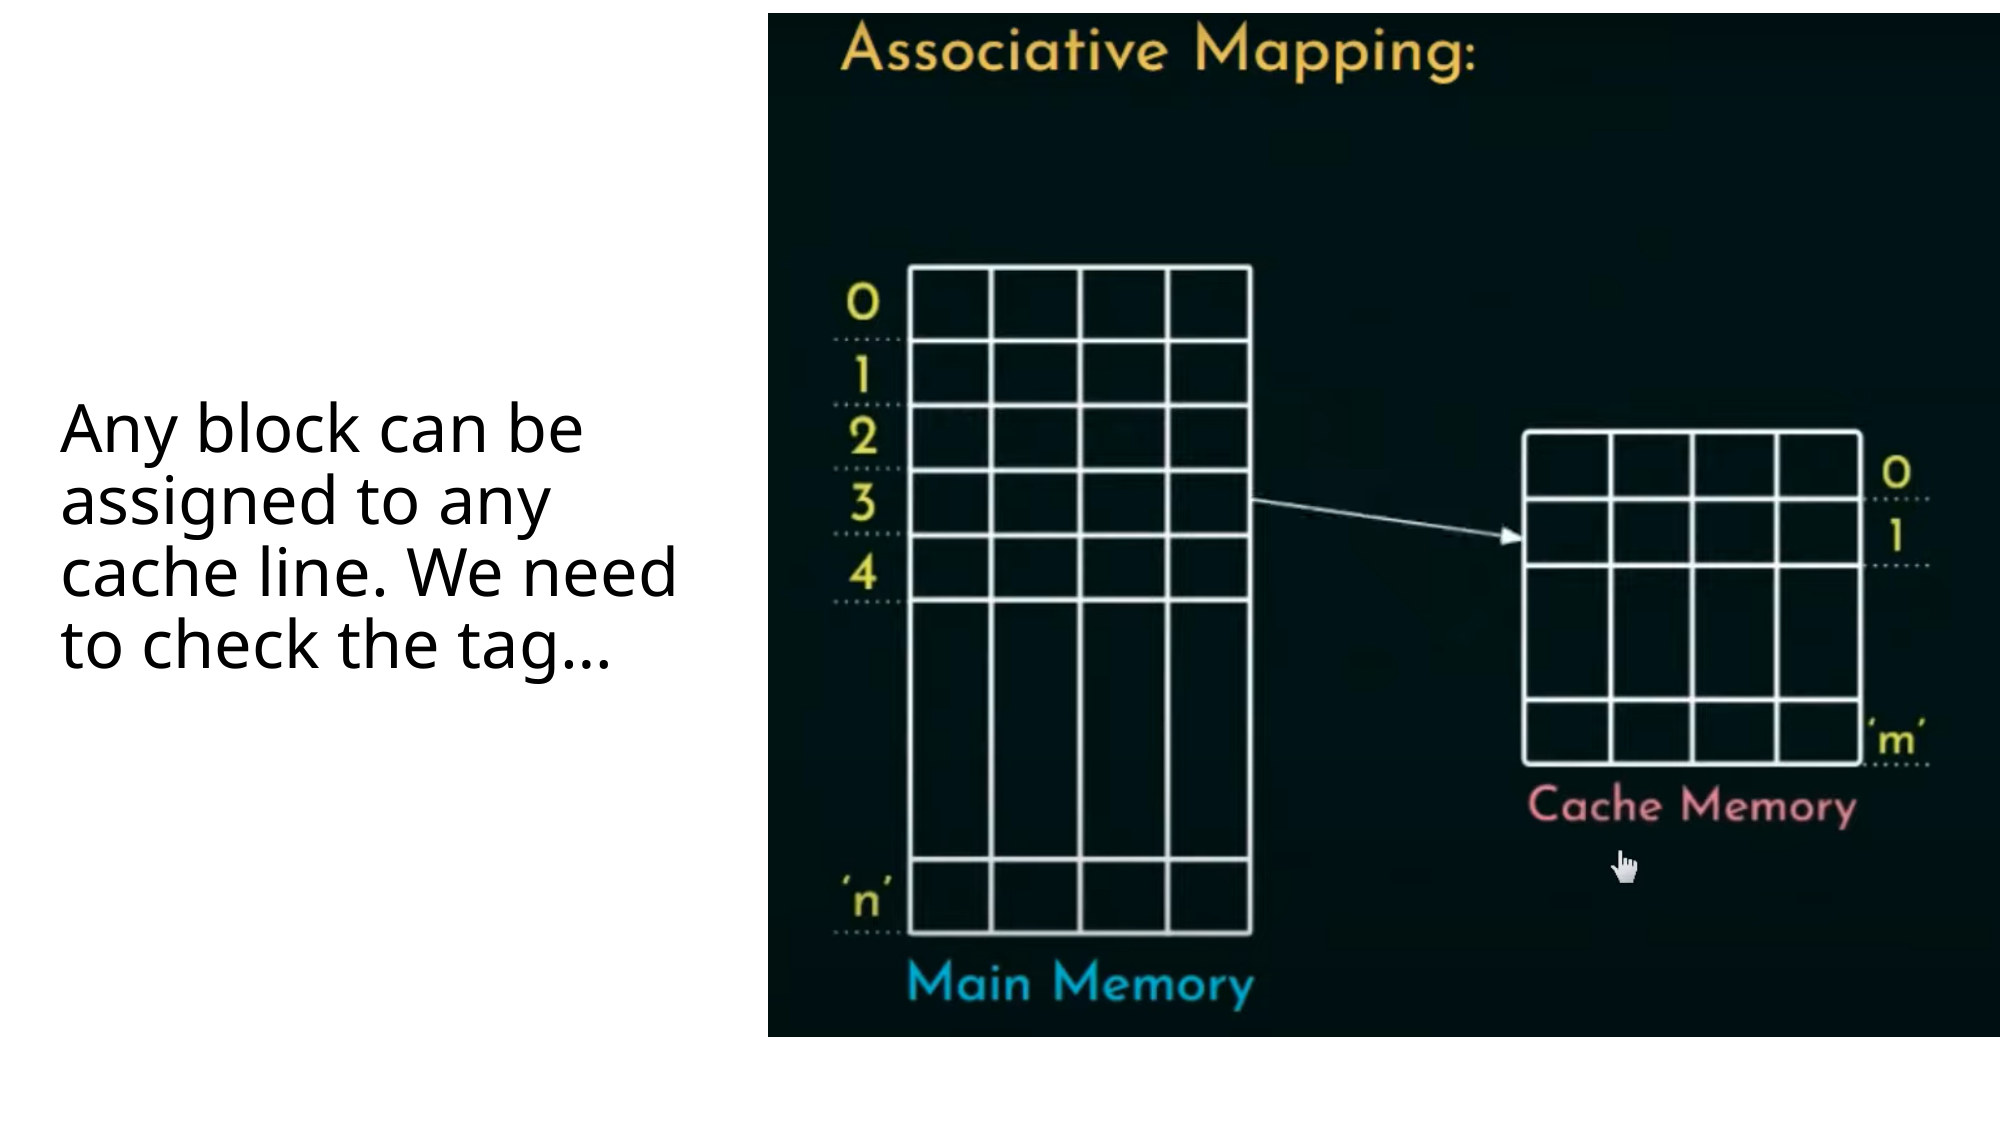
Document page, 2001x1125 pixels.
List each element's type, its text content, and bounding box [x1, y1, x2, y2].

title Any block can be assigned to any cache line. We need to check the tag… [45, 59, 727, 1018]
picture [768, 13, 2000, 1037]
